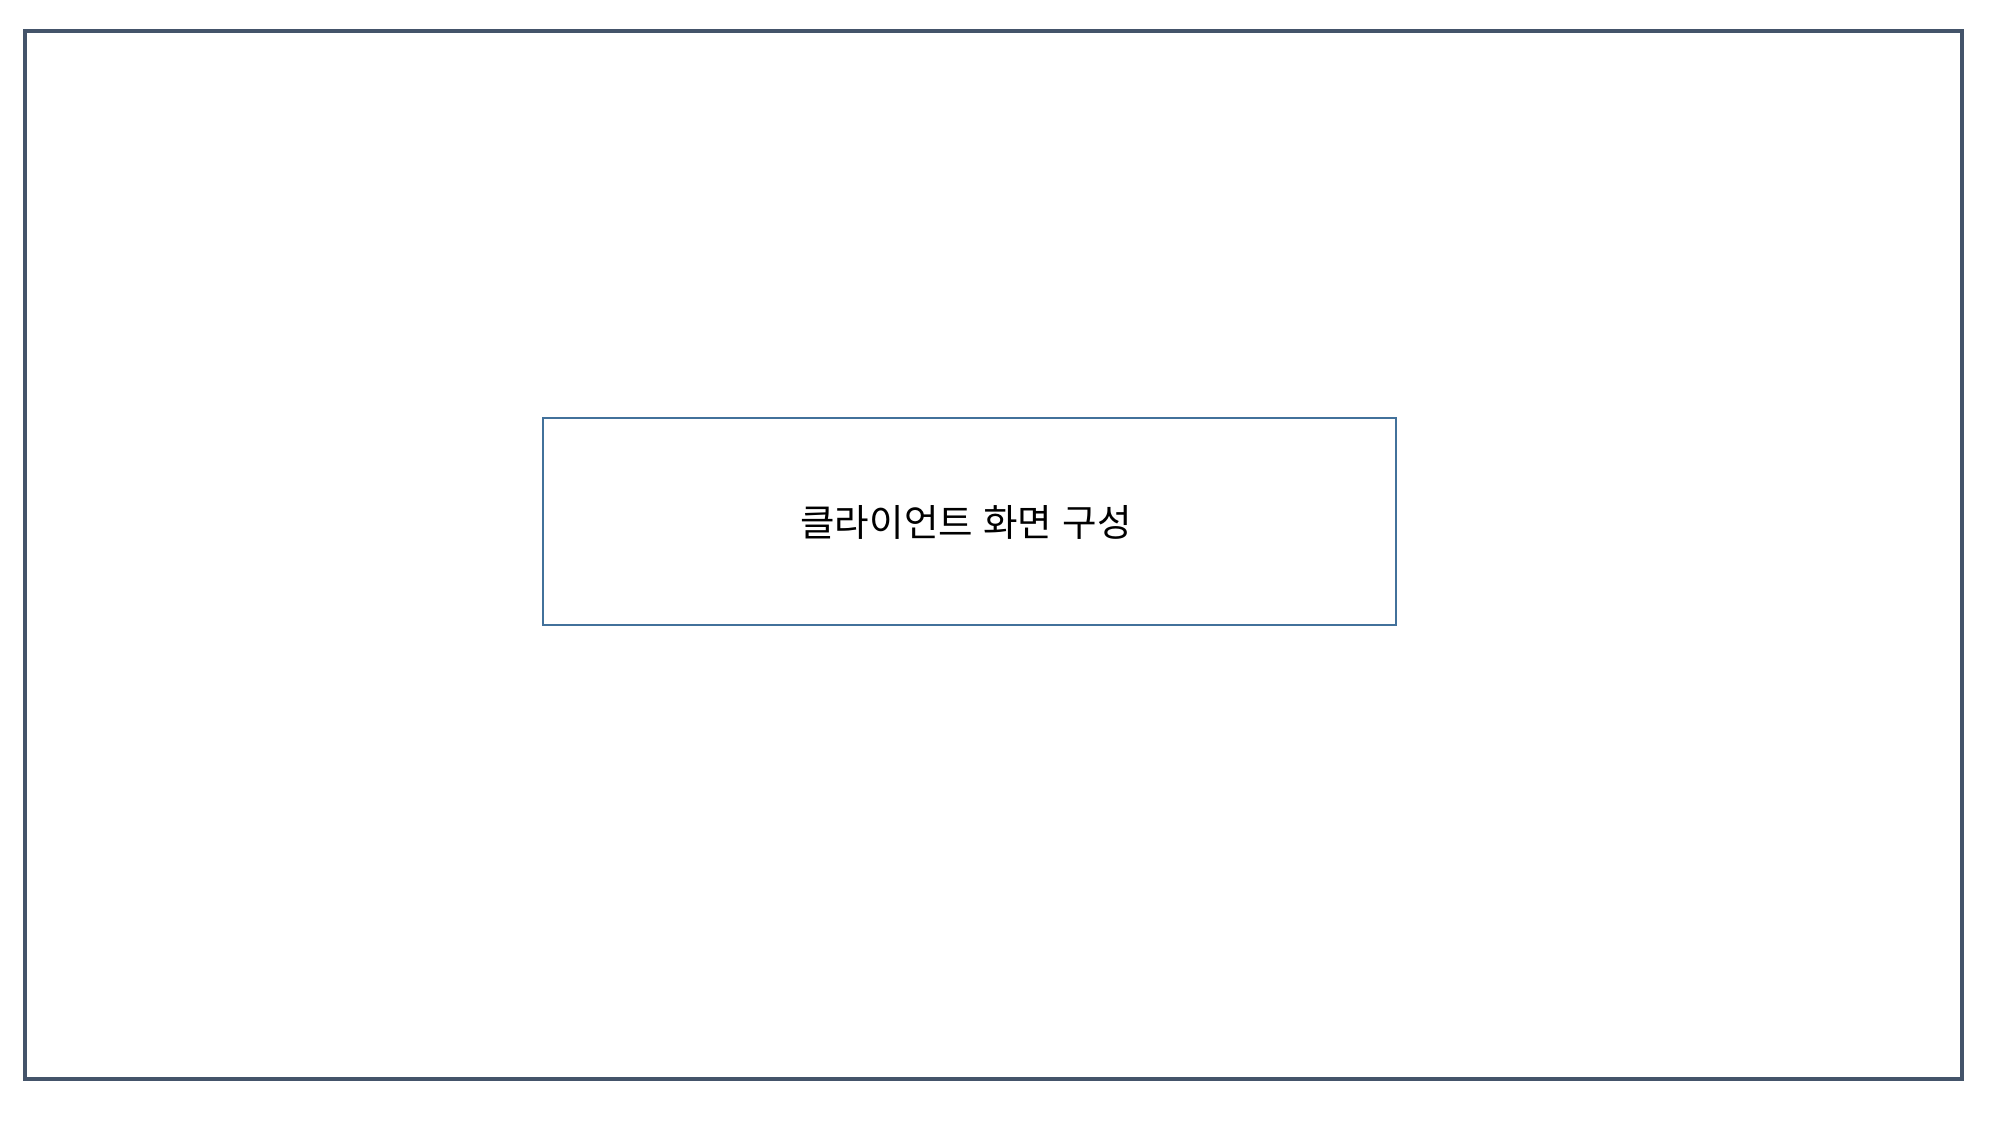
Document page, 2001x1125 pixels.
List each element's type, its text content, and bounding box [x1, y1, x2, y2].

text_box 클라이언트 화면 구성 [692, 491, 1241, 551]
text_box [542, 418, 1396, 626]
text_box [24, 31, 1963, 1080]
